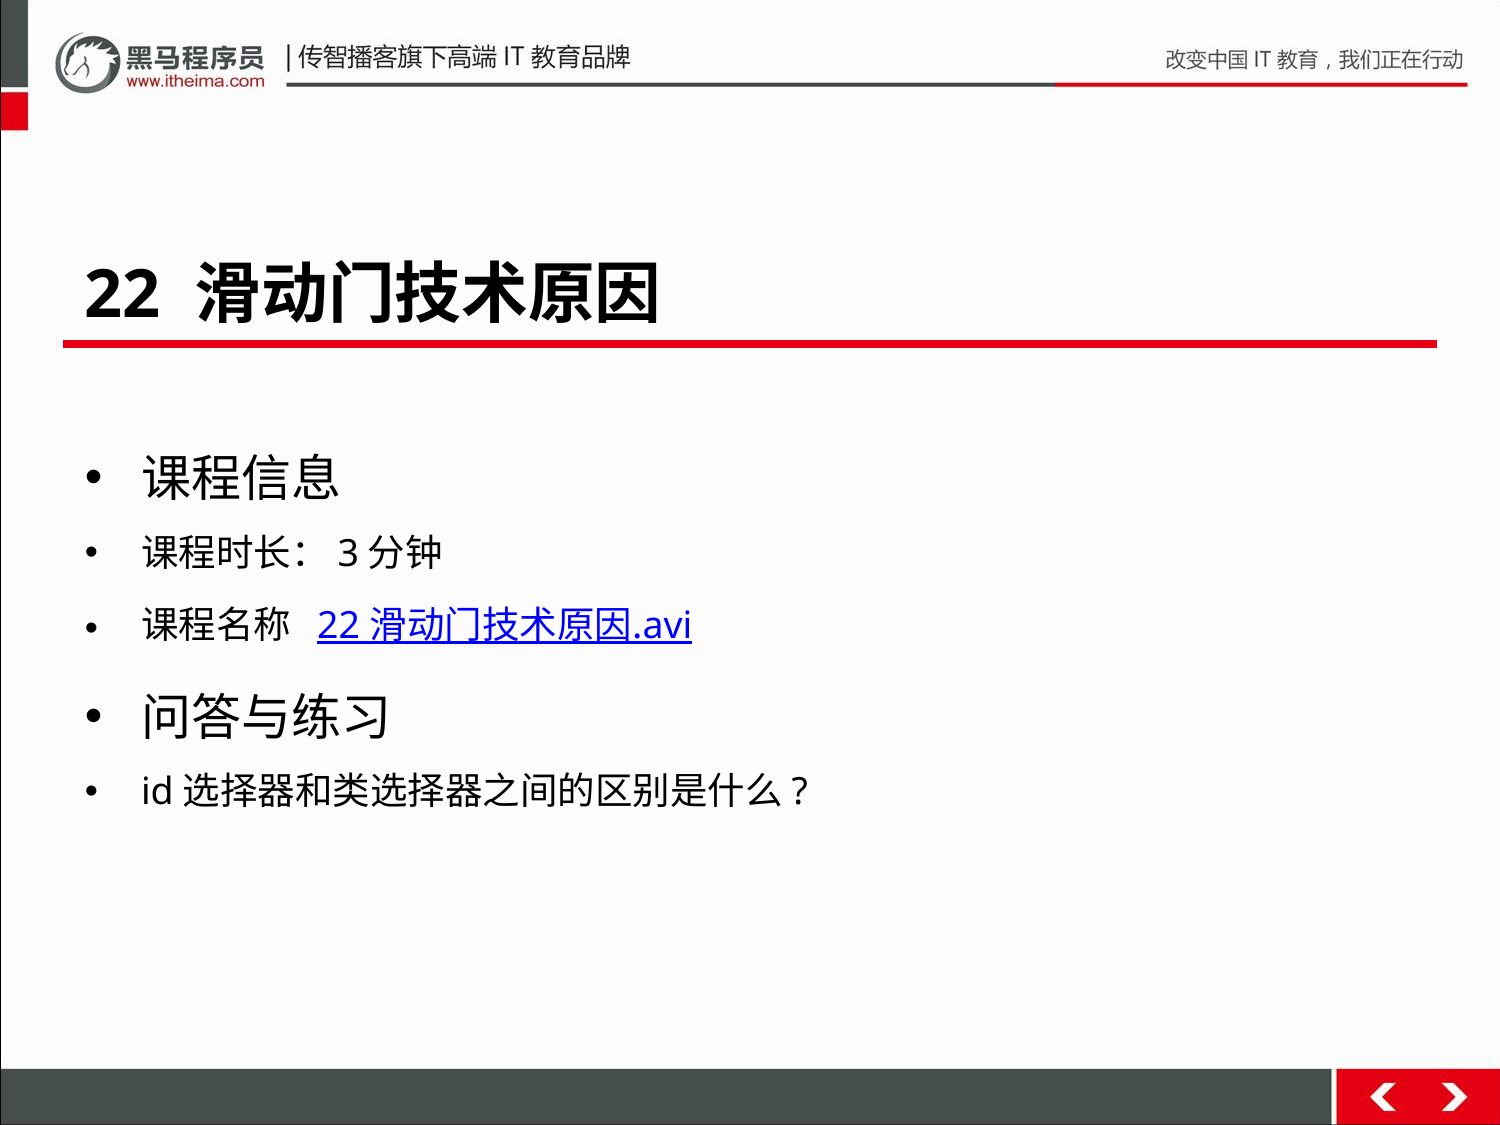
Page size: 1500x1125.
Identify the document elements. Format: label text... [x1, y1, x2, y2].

picture [0, 0, 1500, 1125]
text_box 课程信息 课程时长：3分钟 课程名称 22 滑动门技术原因.avi 问答与练习 id选择器和类选择器之间的区别是什么? [69, 408, 1451, 820]
text_box 22 滑动门技术原因 [70, 243, 1382, 339]
